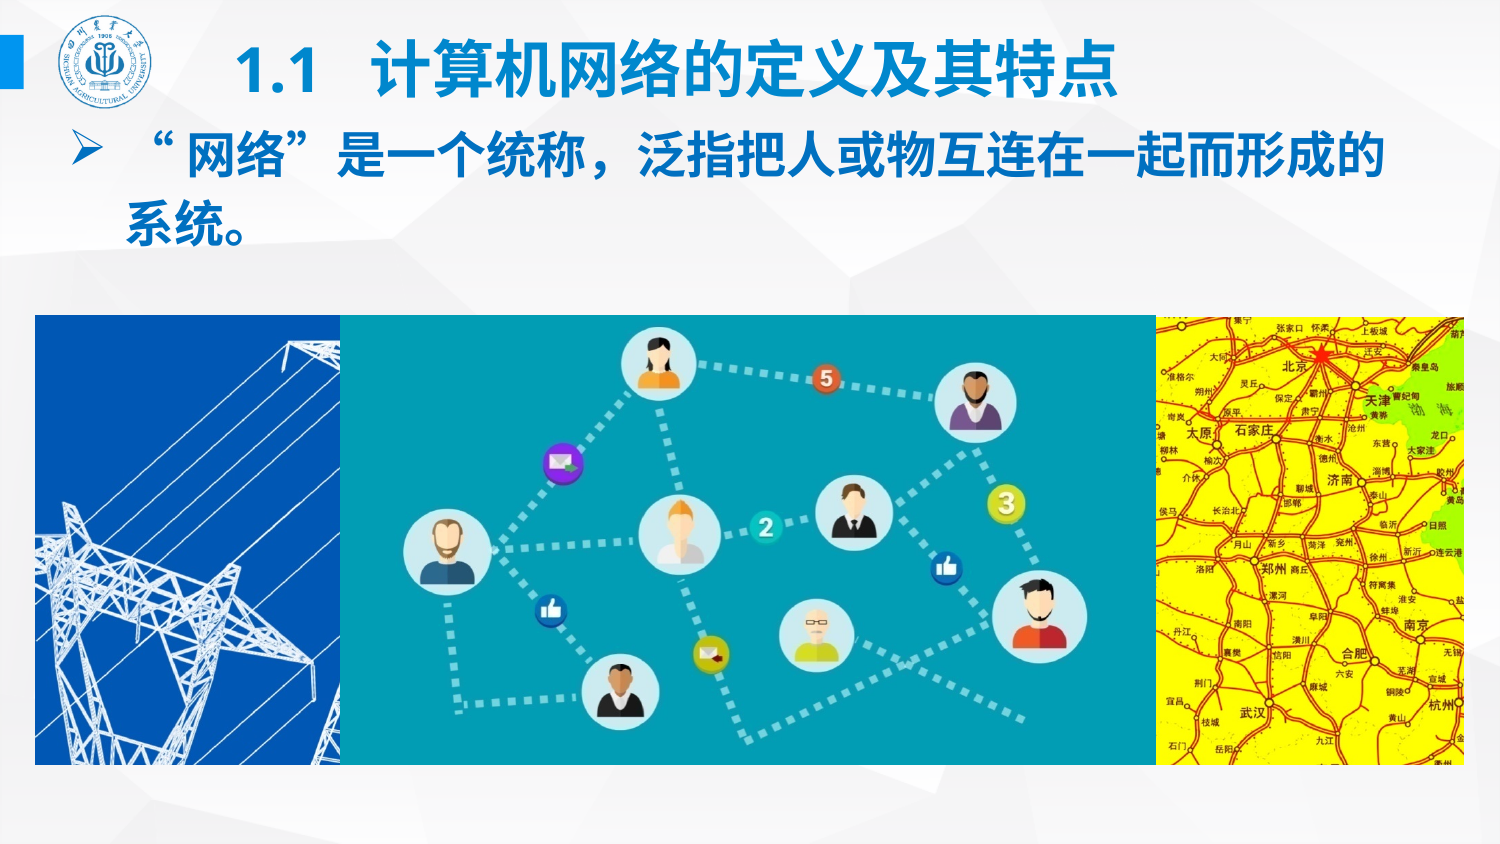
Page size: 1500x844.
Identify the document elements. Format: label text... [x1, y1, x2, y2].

title 1.1 计算机网络的定义及其特点 [218, 20, 1436, 115]
text_box “网络”是一个统称，泛指把人或物互连在一起而形成的系统。 [53, 107, 1447, 260]
picture [0, 0, 1500, 844]
